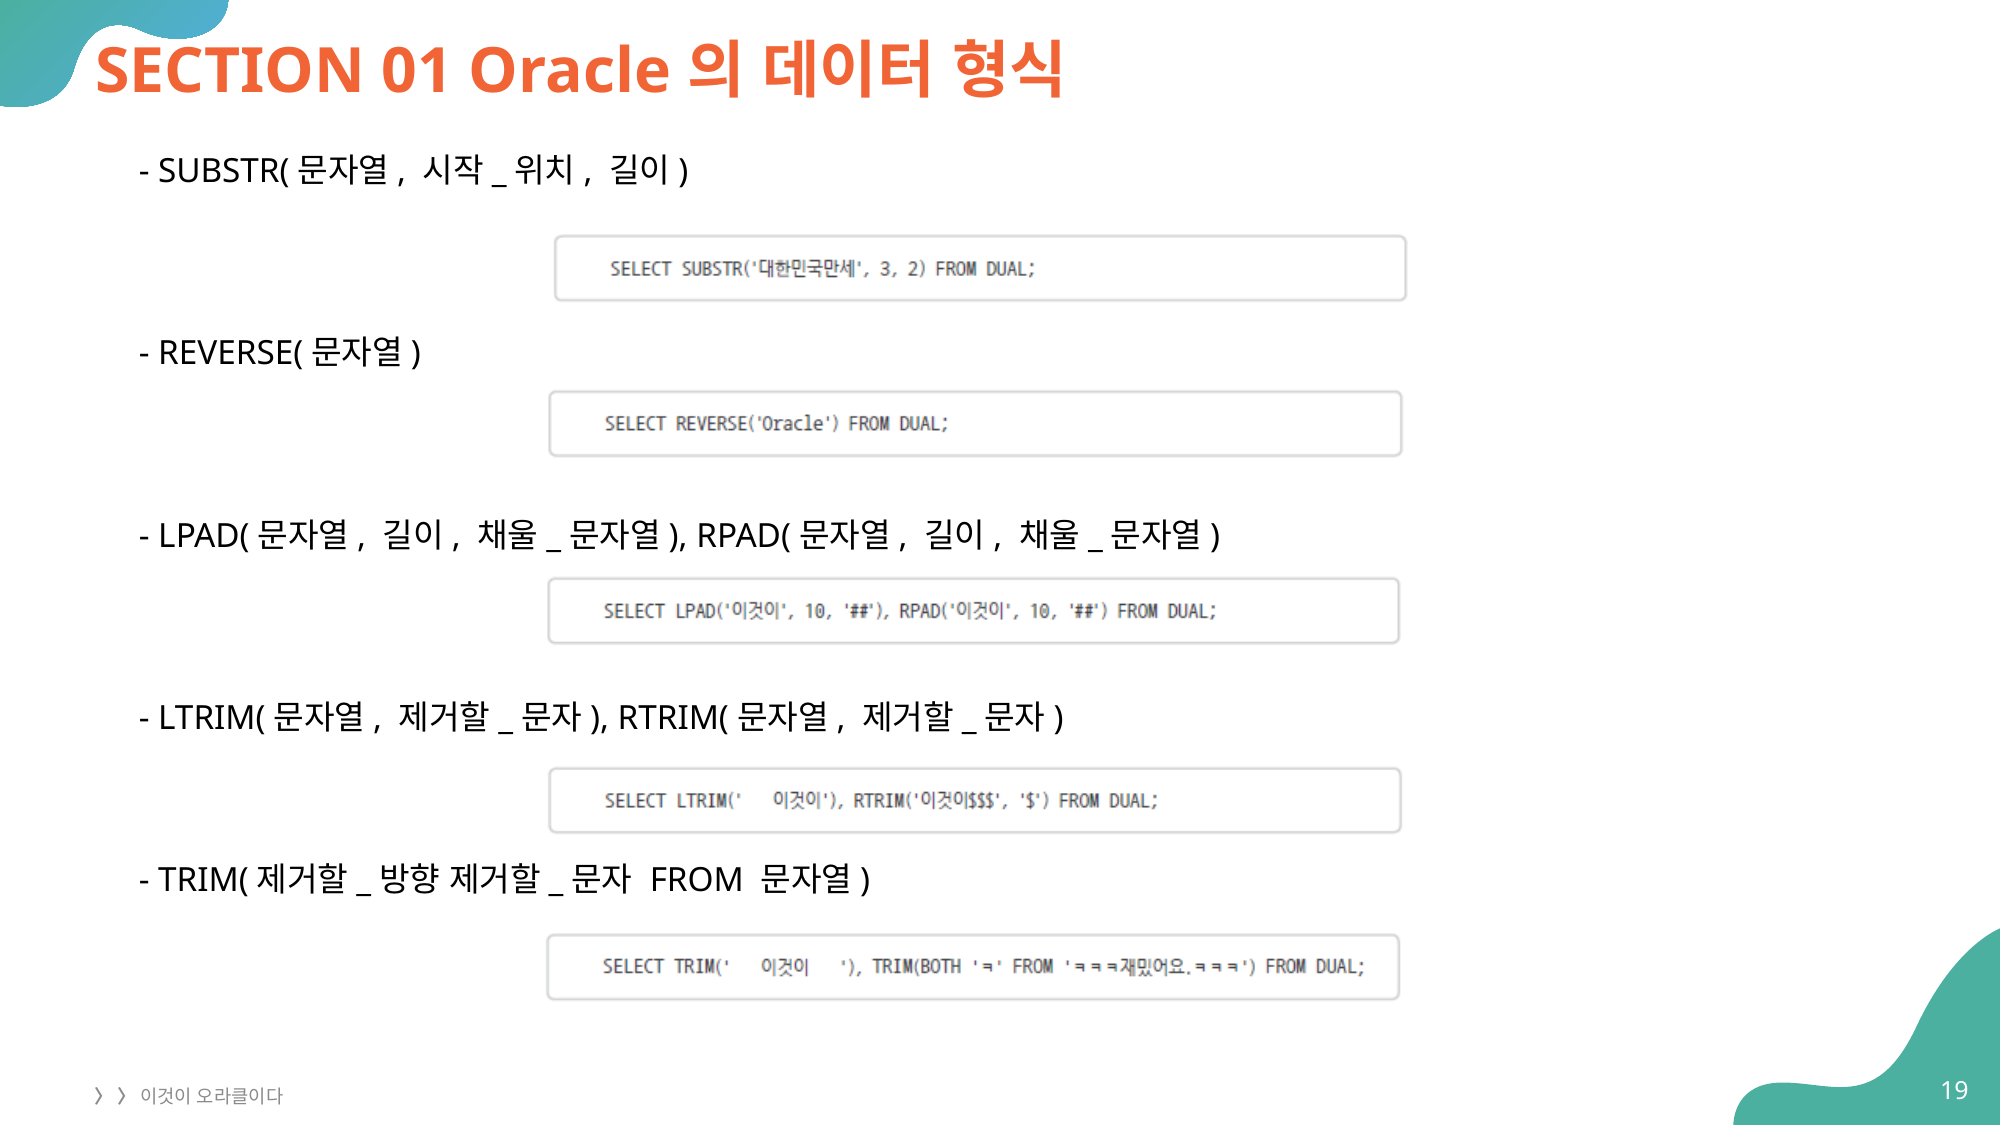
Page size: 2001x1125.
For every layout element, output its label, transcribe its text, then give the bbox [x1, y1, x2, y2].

slide_number 19 [1917, 1061, 1984, 1122]
footer 〉 〉 이것이 오라클이다 [79, 1078, 755, 1114]
list - SUBSTR(문자열, 시작_위치, 길이) - REVERSE(문자열) - LPAD(문자열, 길이, 채울_문자열), RPAD(문자열, 길이, 채울_문자열) - LTRIM(문자열, 제거할_문자), RTRIM(문자열, 제거할_문자) - TRIM(제거할_방향 제거할_문자 FROM 문자열) [79, 133, 1931, 493]
picture [541, 377, 1427, 467]
picture [545, 219, 1436, 306]
picture [540, 569, 1412, 658]
picture [526, 929, 1416, 1013]
picture [539, 759, 1435, 845]
title SECTION 01 Oracle의 데이터 형식 [79, 17, 1931, 128]
